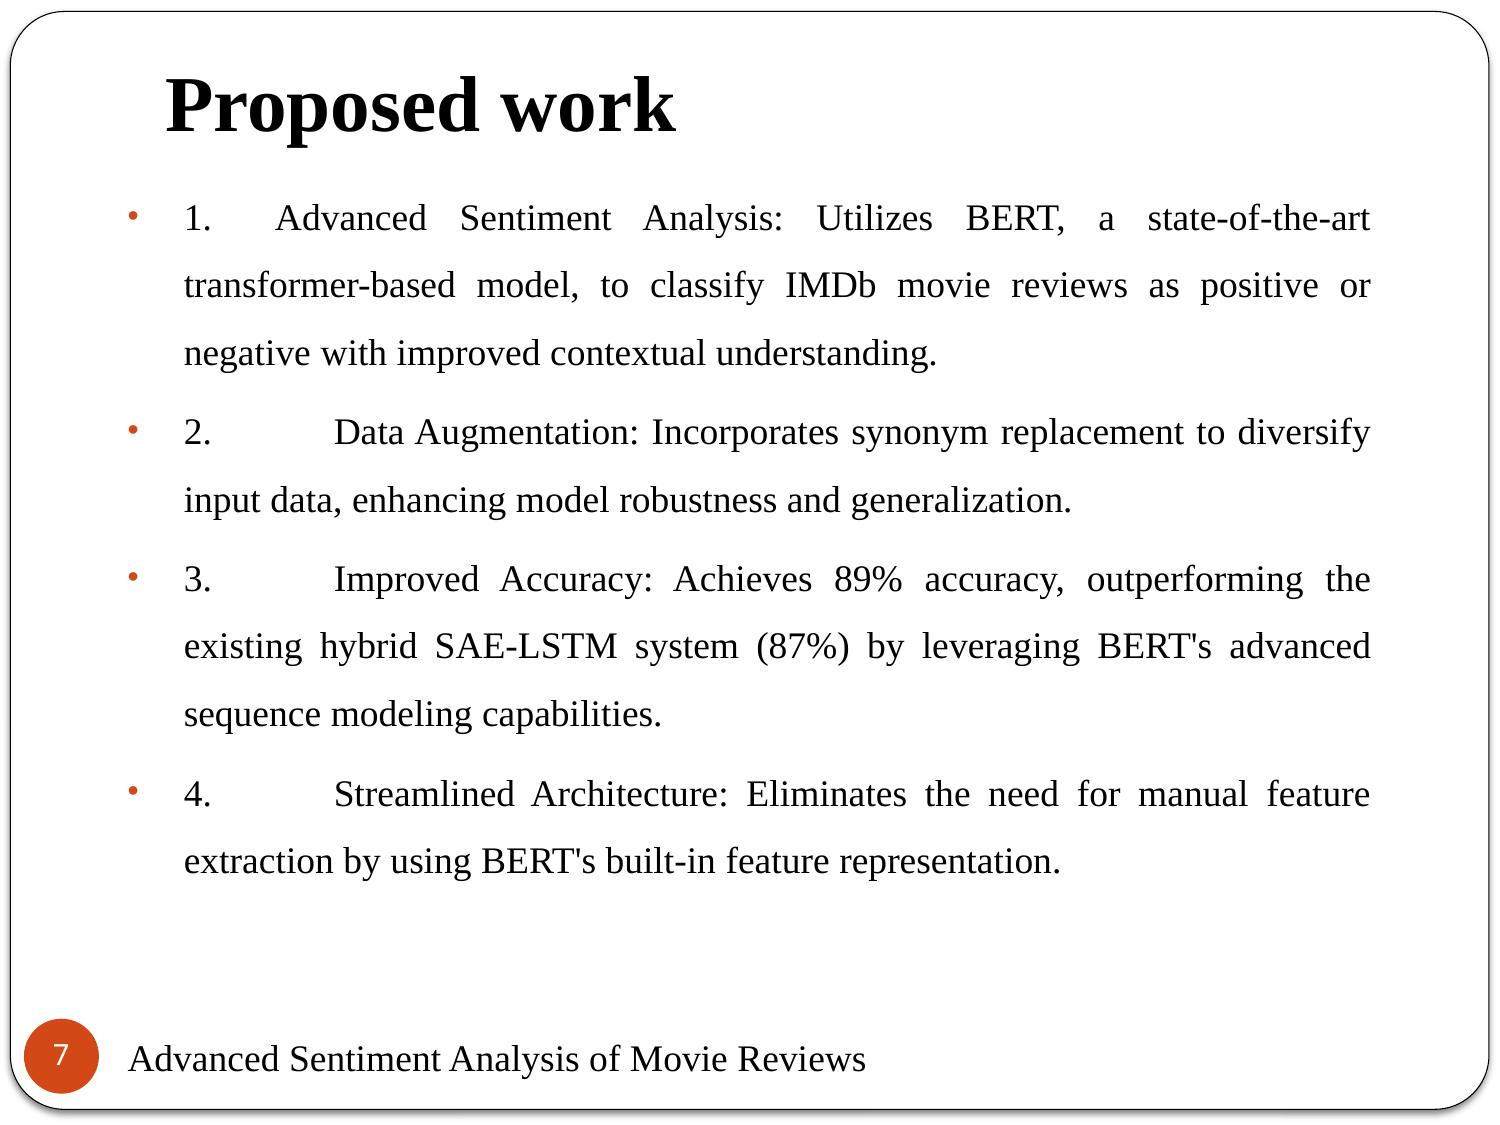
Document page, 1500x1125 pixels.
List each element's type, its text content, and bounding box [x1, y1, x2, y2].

footer Advanced Sentiment Analysis of Movie Reviews [112, 1018, 1263, 1094]
title Proposed work [149, 49, 1426, 163]
slide_number 7 [23, 1018, 99, 1094]
list 1. Advanced Sentiment Analysis: Utilizes BERT, a state-of-the-art transformer-based model, to classify IMDb movie reviews as positive or negative with improved contextual understanding. 2. Data Augmentation: Incorporates synonym replacement to diversify input data, enhancing model robustness and generalization. 3. Improved Accuracy: Achieves 89% accuracy, outperforming the existing hybrid SAE-LSTM system (87%) by leveraging BERT's advanced sequence modeling capabilities. 4. Streamlined Architecture: Eliminates the need for manual feature extraction by using BERT's built-in feature representation. [112, 162, 1388, 1038]
